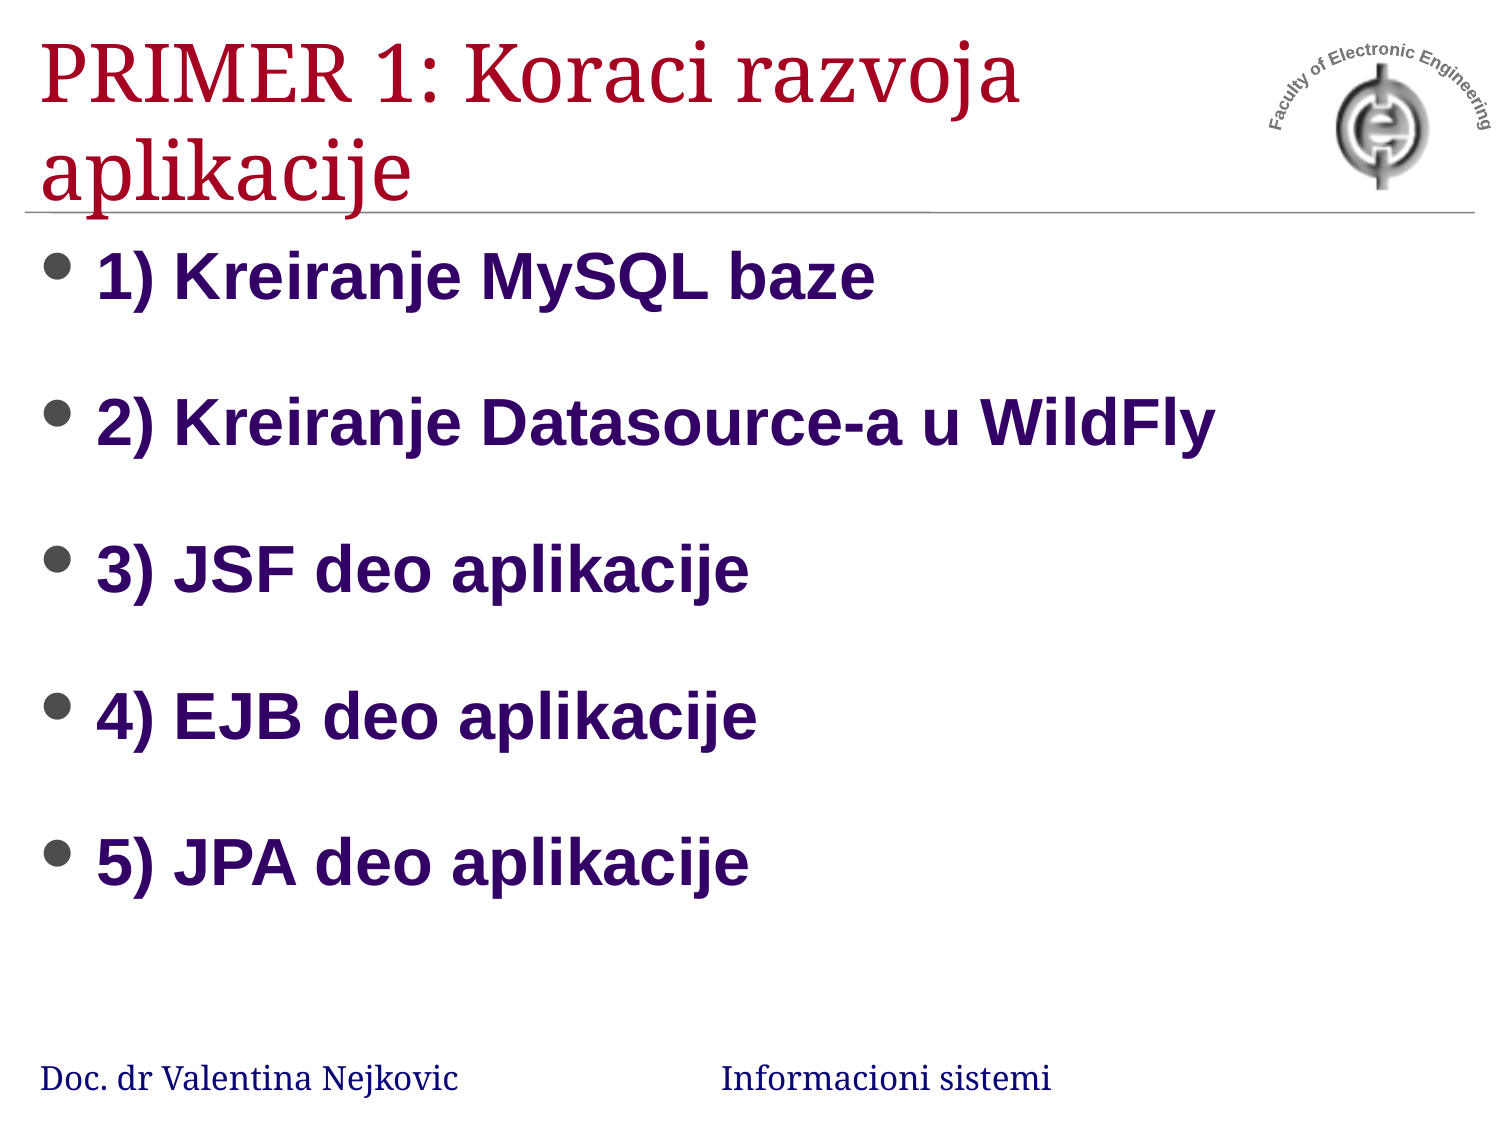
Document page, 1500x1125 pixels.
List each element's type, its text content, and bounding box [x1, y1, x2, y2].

list 1) Kreiranje MySQL baze 2) Kreiranje Datasource-a u WildFly 3) JSF deo aplikacije 4) EJB deo aplikacije 5) JPA deo aplikacije [24, 224, 1475, 1038]
title PRIMER 1: Koraci razvoja aplikacije [24, 37, 1275, 200]
footer Doc. dr Valentina Nejkovic Informacioni sistemi [24, 1049, 1201, 1101]
picture [1314, 49, 1453, 208]
